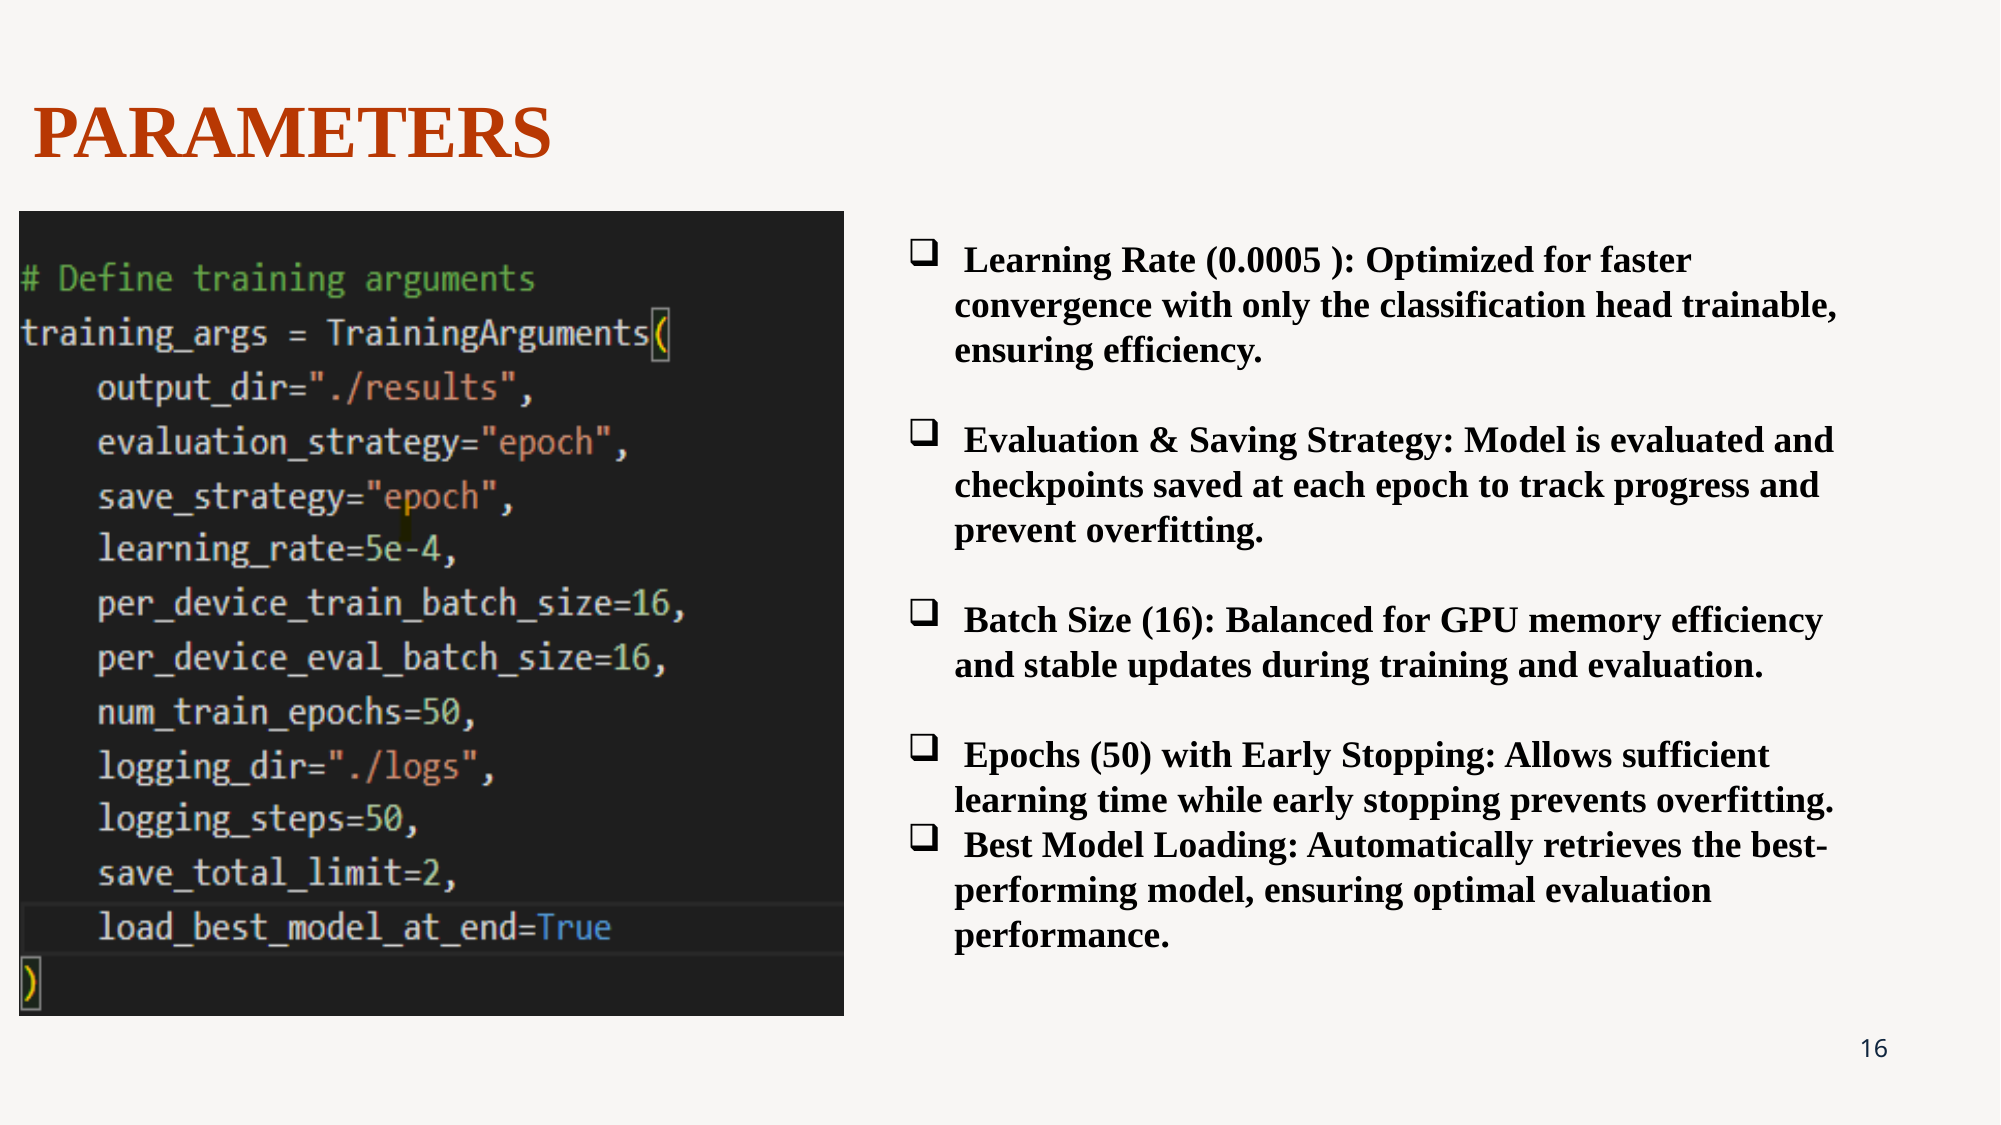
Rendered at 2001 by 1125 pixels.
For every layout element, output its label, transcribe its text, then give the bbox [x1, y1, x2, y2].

text_box PARAMETERS [18, 75, 1019, 180]
slide_number 16 [1836, 1020, 1912, 1080]
picture [18, 211, 844, 1016]
text_box Learning Rate (0.0005 ): Optimized for faster convergence with only the classification head trainable, ensuring efficiency. Evaluation & Saving Strategy: Model is evaluated and checkpoints saved at each epoch to track progress and prevent overfitting. Batch Size (16): Balanced for GPU memory efficiency and stable updates during training and evaluation. Epochs (50) with Early Stopping: Allows sufficient learning time while early stopping prevents overfitting. Best Model Loading: Automatically retrieves the best-performing model, ensuring optimal evaluation performance. [892, 227, 1893, 963]
